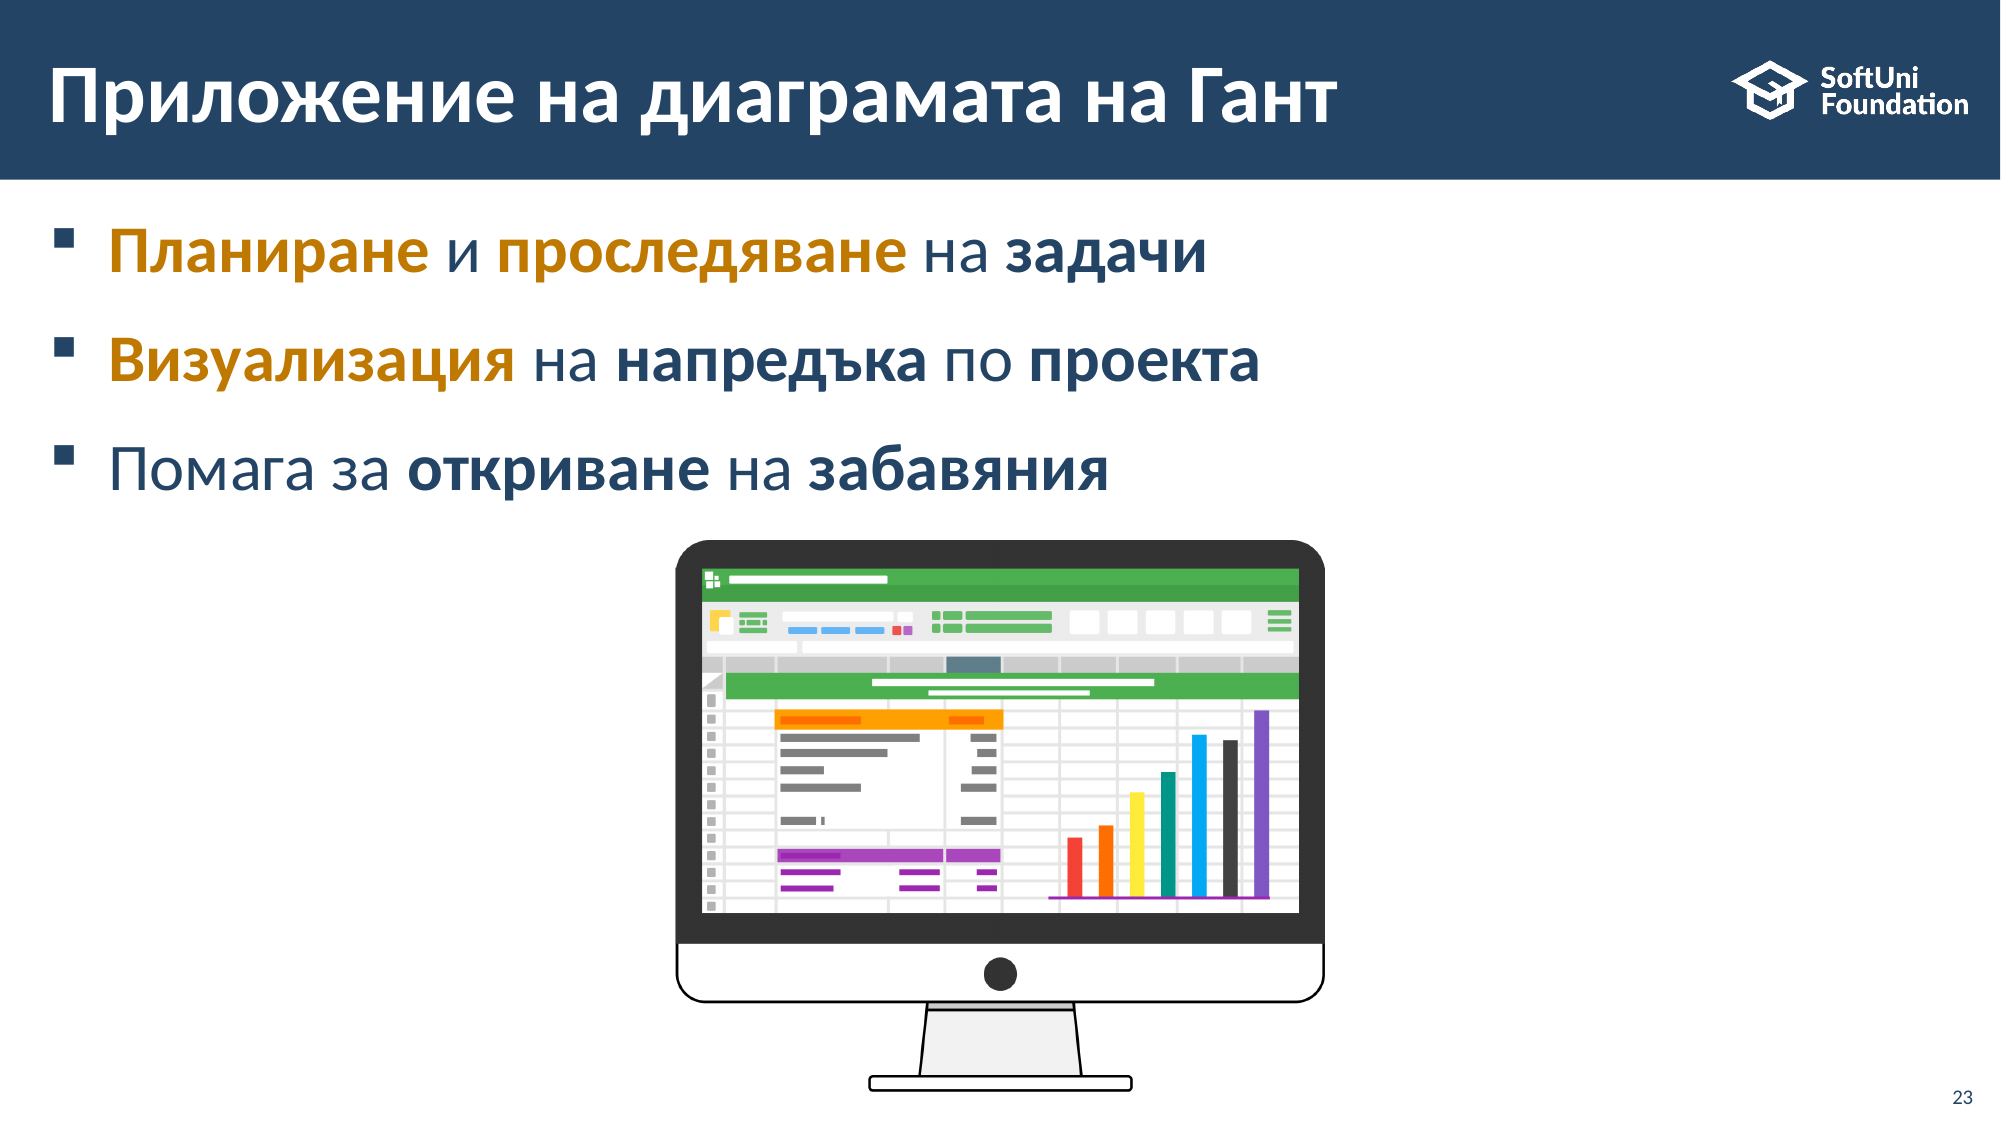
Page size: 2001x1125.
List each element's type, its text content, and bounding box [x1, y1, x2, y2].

list Планиране и проследяване на задачи Визуализация на напредъка по проекта Помага за откриване на забавяния [31, 196, 1970, 1104]
picture [1731, 60, 1968, 120]
title Приложение на диаграмата на Гант [31, 16, 1716, 162]
slide_number 23 [1927, 1067, 1989, 1117]
picture [674, 540, 1325, 1092]
